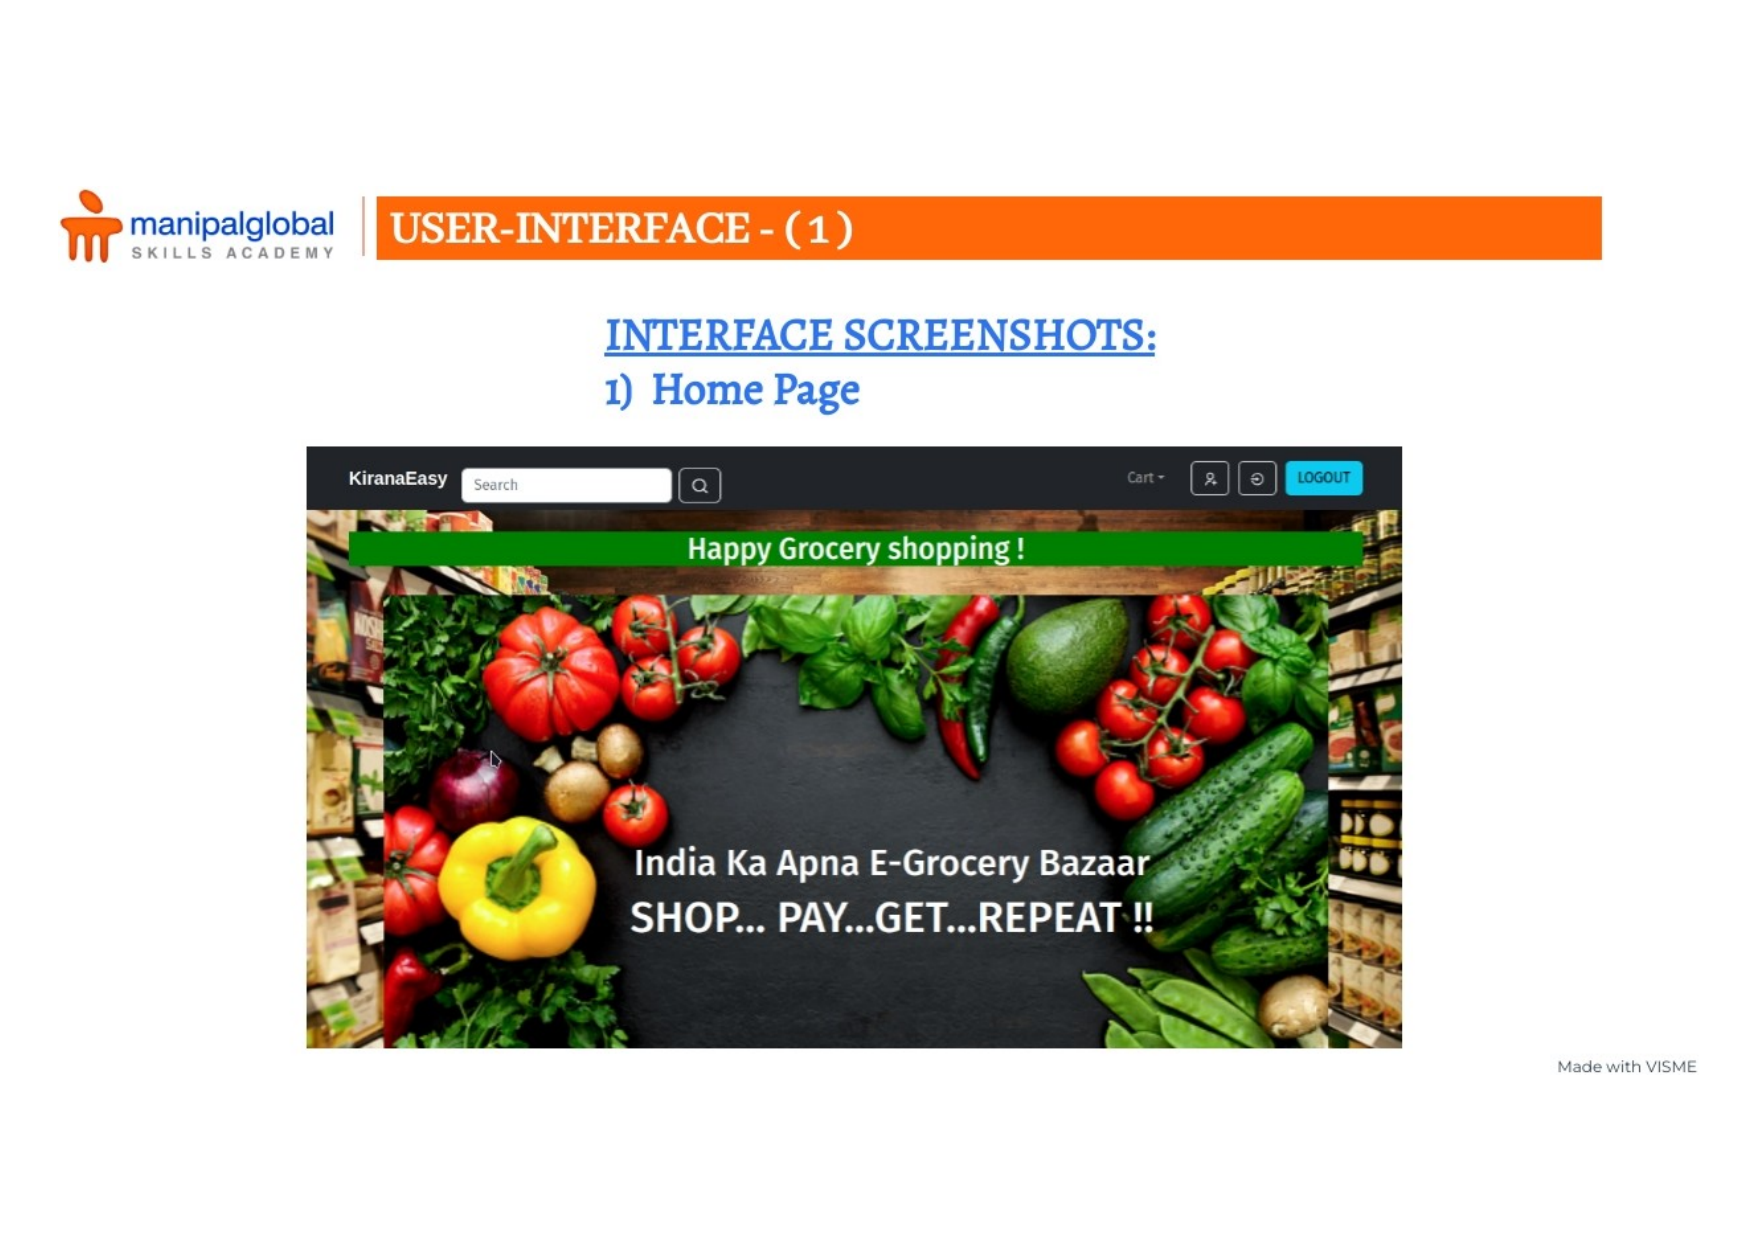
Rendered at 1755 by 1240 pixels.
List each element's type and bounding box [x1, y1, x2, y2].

picture [58, 186, 1700, 1075]
